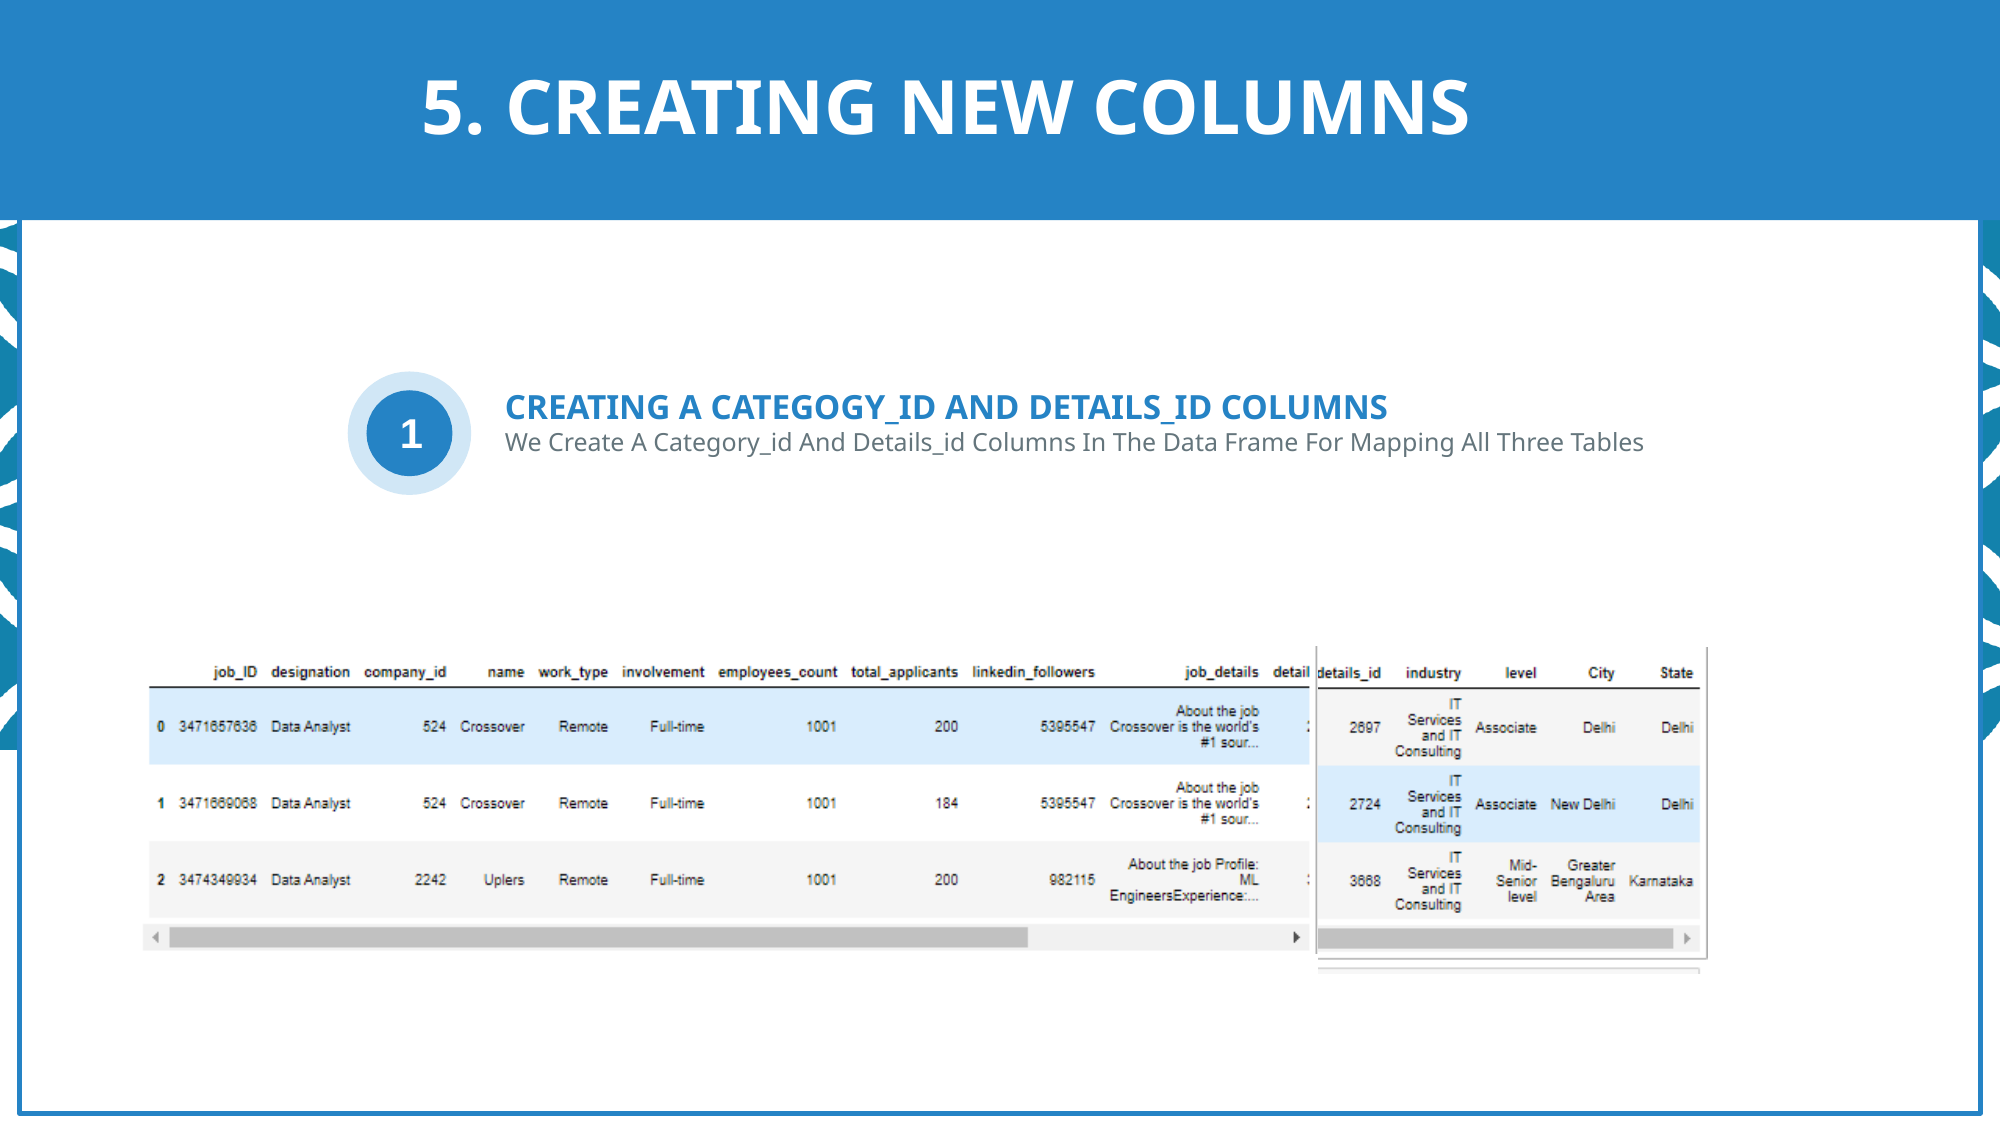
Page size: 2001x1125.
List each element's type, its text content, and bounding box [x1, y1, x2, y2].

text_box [347, 371, 472, 496]
picture [1983, 221, 2000, 750]
picture [137, 645, 1709, 975]
picture [0, 221, 17, 750]
title 5. CREATING NEW COLUMNS [419, 57, 1581, 248]
text_box CREATING A CATEGOGY_ID AND DETAILS_ID COLUMNS We Create A Category_id And Details_id Columns In The Data Frame For Mapping All Three Tables [502, 384, 1693, 456]
text_box [0, 0, 2000, 221]
